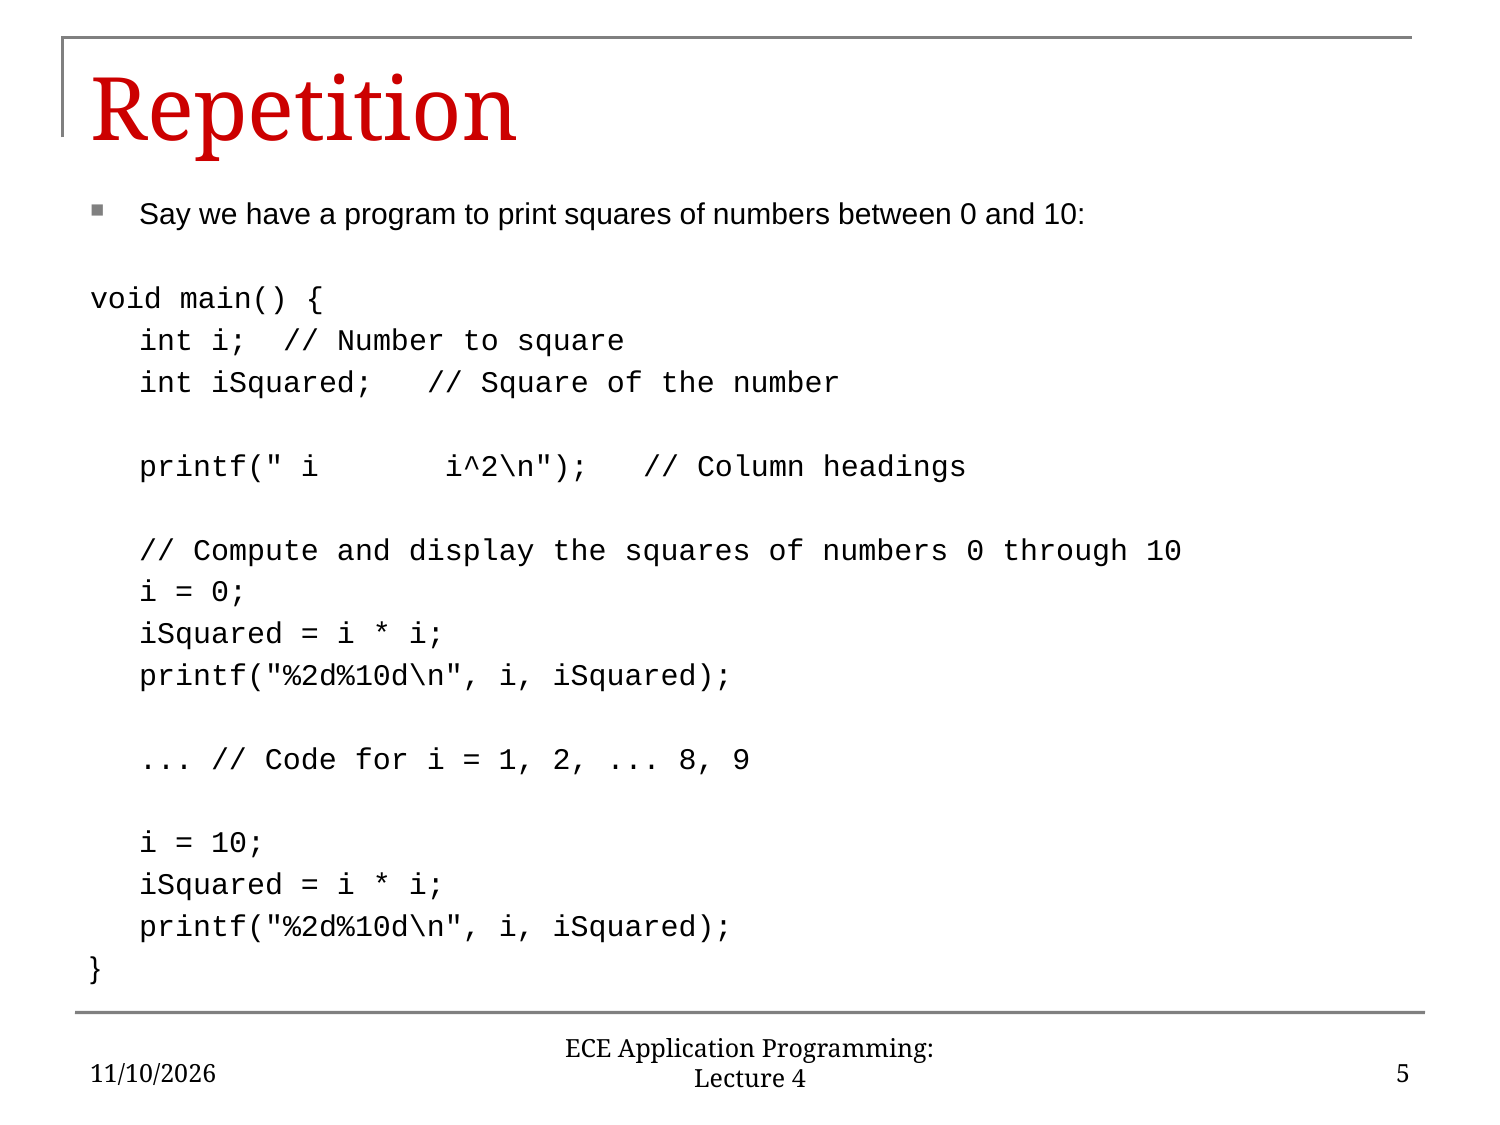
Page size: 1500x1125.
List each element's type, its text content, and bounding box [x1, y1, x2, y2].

footer ECE Application Programming: Lecture 4 [512, 1024, 988, 1101]
title Repetition [75, 45, 1425, 163]
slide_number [74, 1023, 426, 1100]
slide_number 5 [1074, 1023, 1426, 1100]
list Say we have a program to print squares of numbers between 0 and 10: void main() { int i; // Number to square int iSquared; // Square of the number printf(" i i^2\n"); // Column headings // Compute and display the squares of numbers 0 through 10 i = 0; iSquared = i * i; printf("%2d%10d\n", i, iSquared); ... // Code for i = 1, 2, ... 8, 9 i = 10; iSquared = i * i; printf("%2d%10d\n", i, iSquared); } [75, 187, 1425, 1006]
